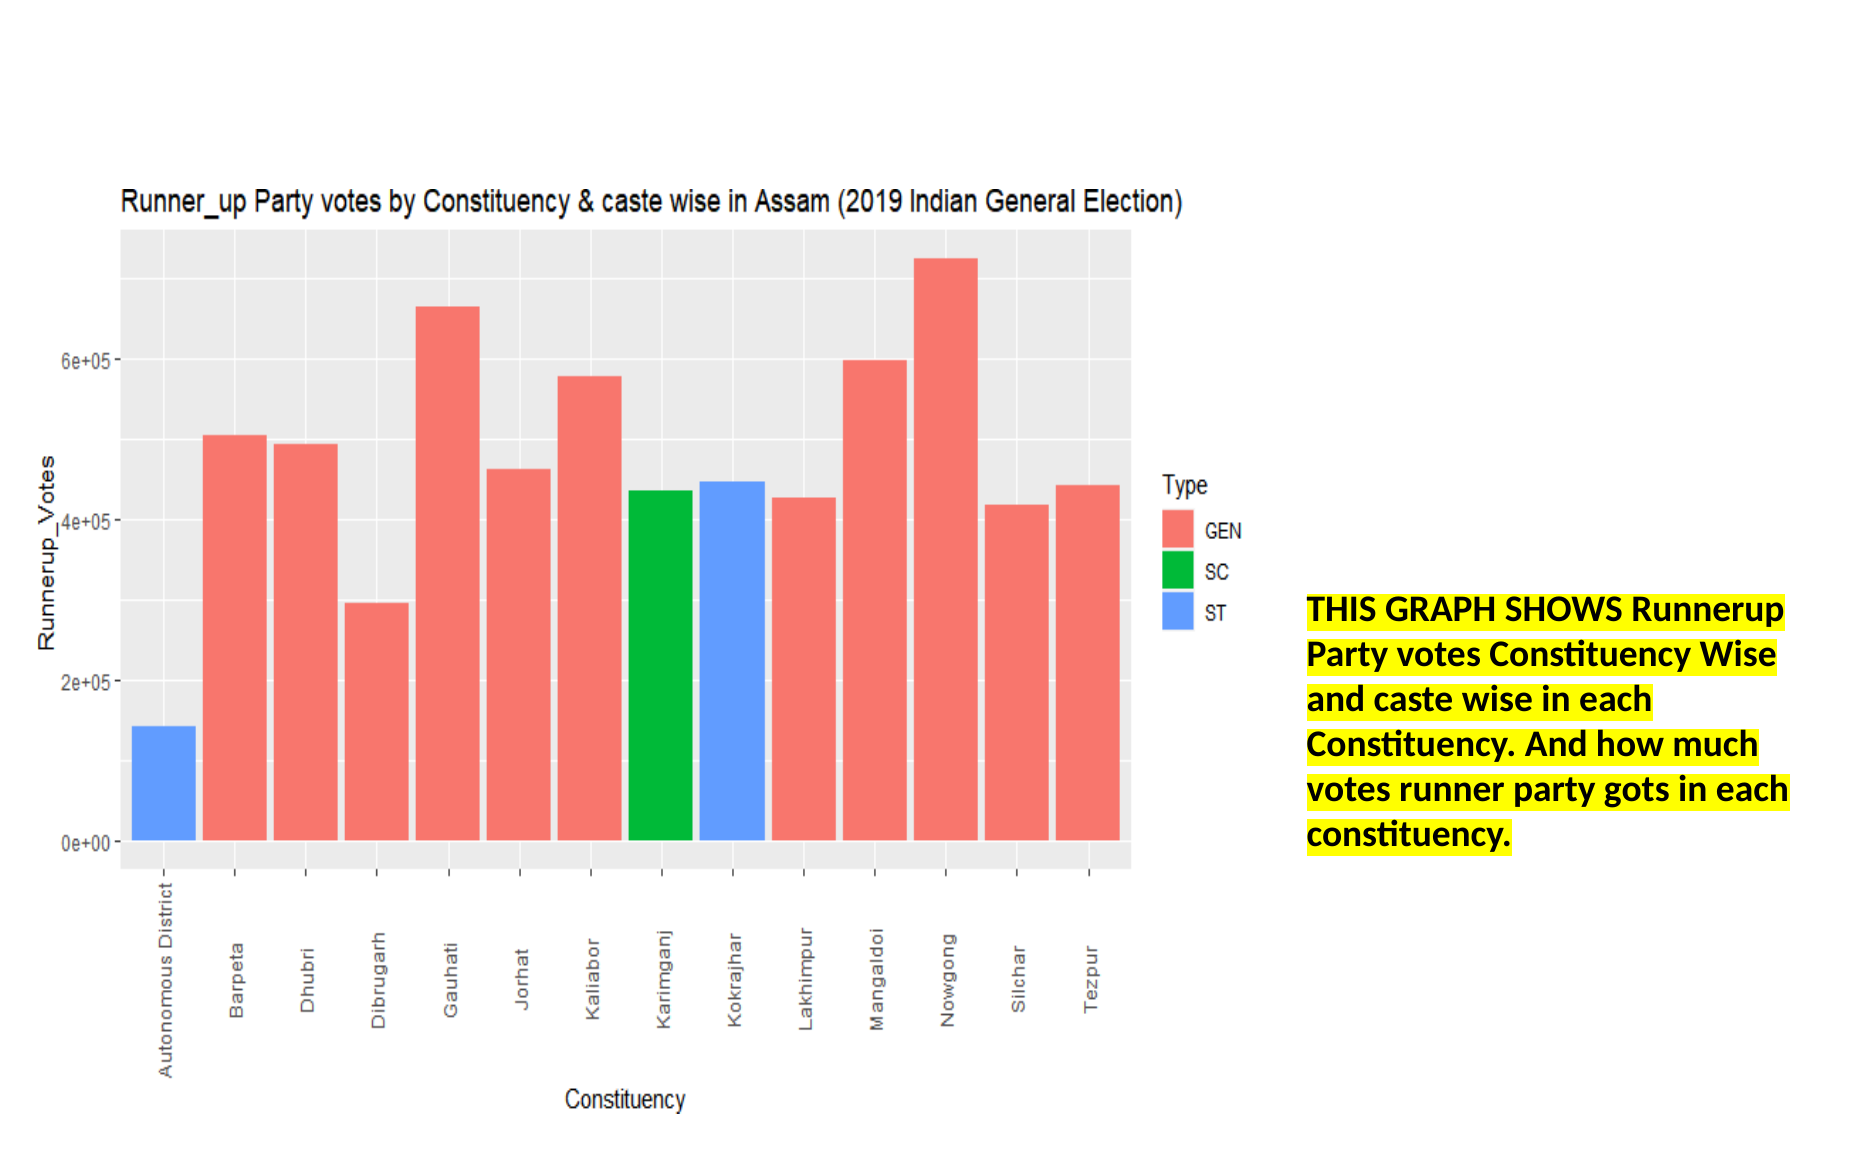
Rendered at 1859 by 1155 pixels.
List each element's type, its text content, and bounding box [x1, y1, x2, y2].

picture [37, 189, 1242, 1114]
text_box THIS GRAPH SHOWS Runnerup Party votes Constituency Wise and caste wise in each Constituency. And how much votes runner party gots in each constituency. [1291, 576, 1830, 862]
